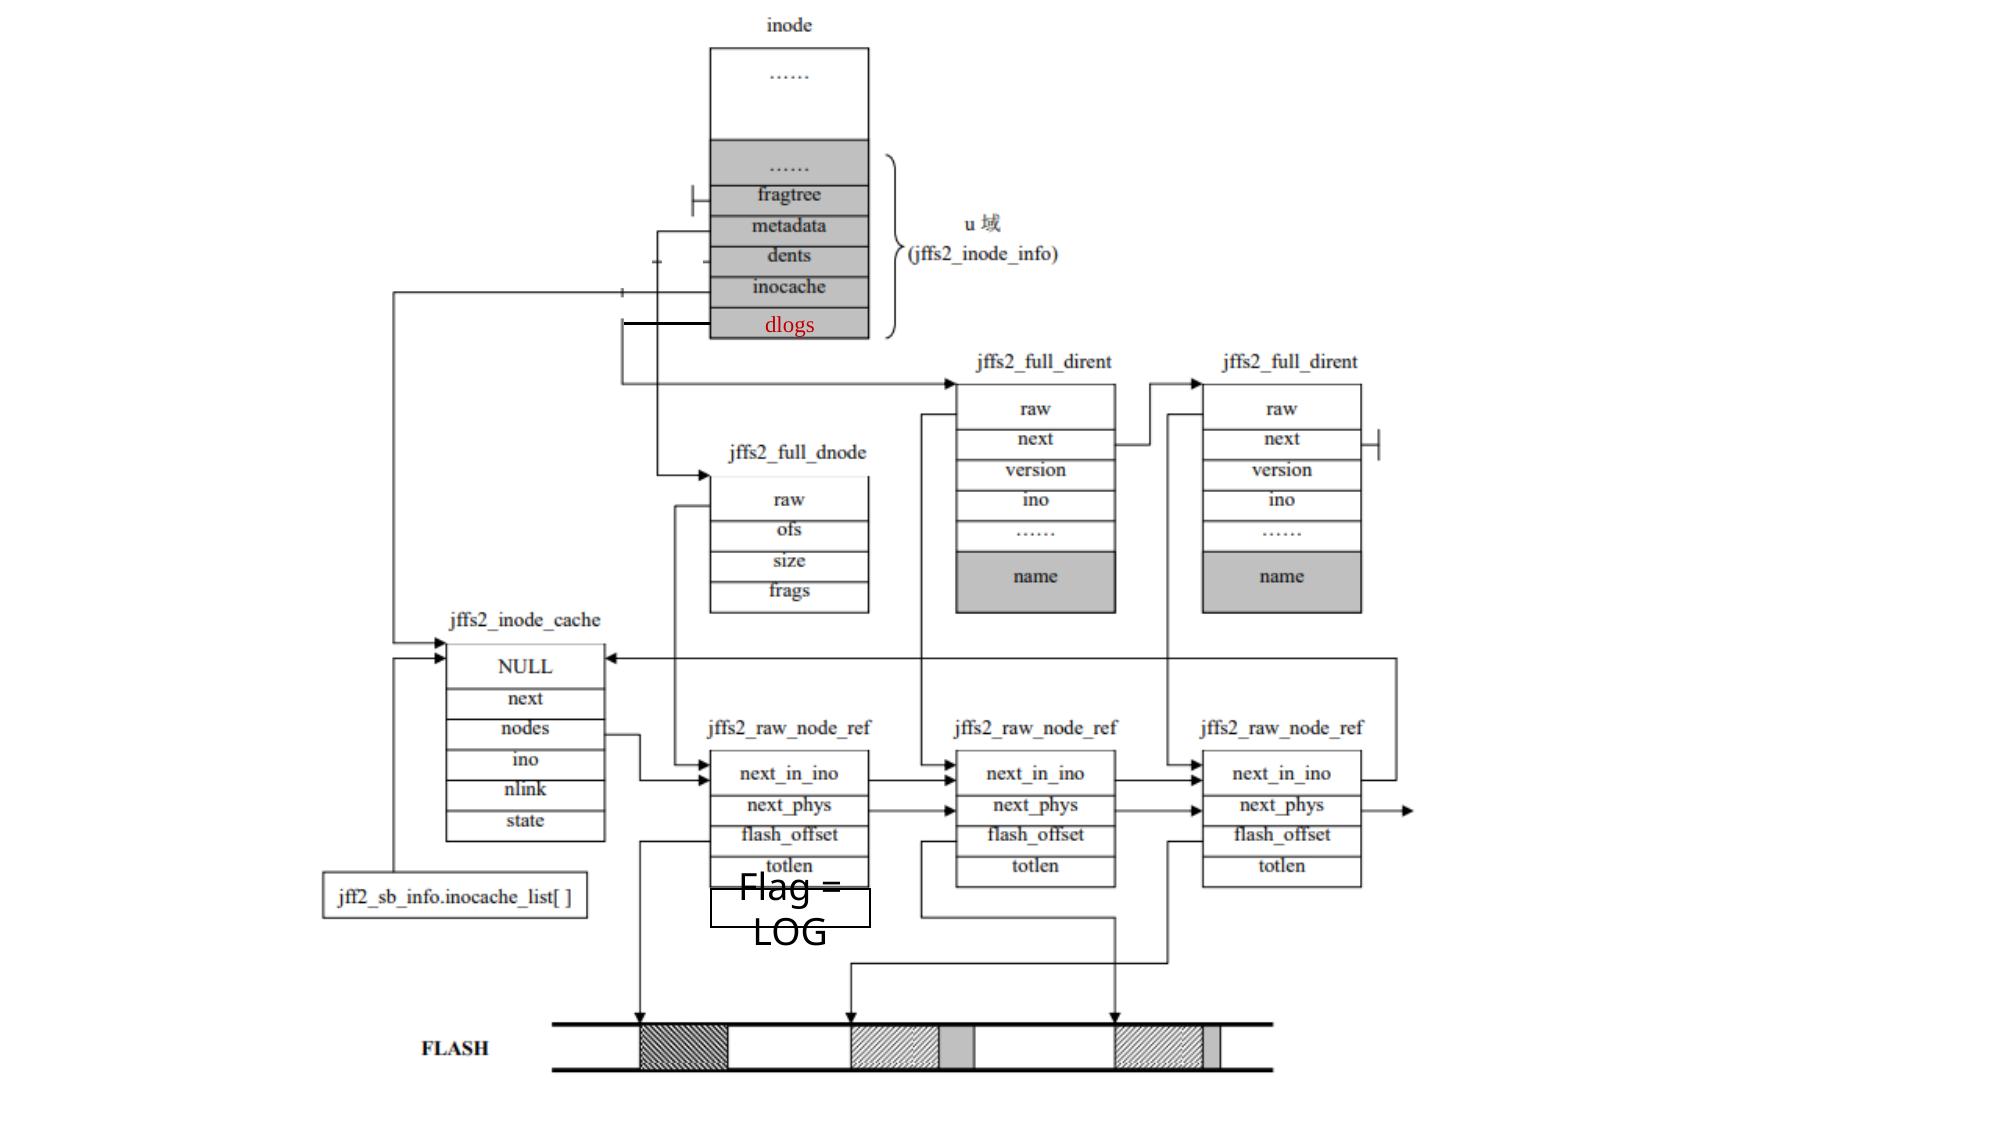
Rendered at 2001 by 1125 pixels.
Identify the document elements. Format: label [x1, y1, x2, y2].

picture [301, 16, 1440, 1108]
